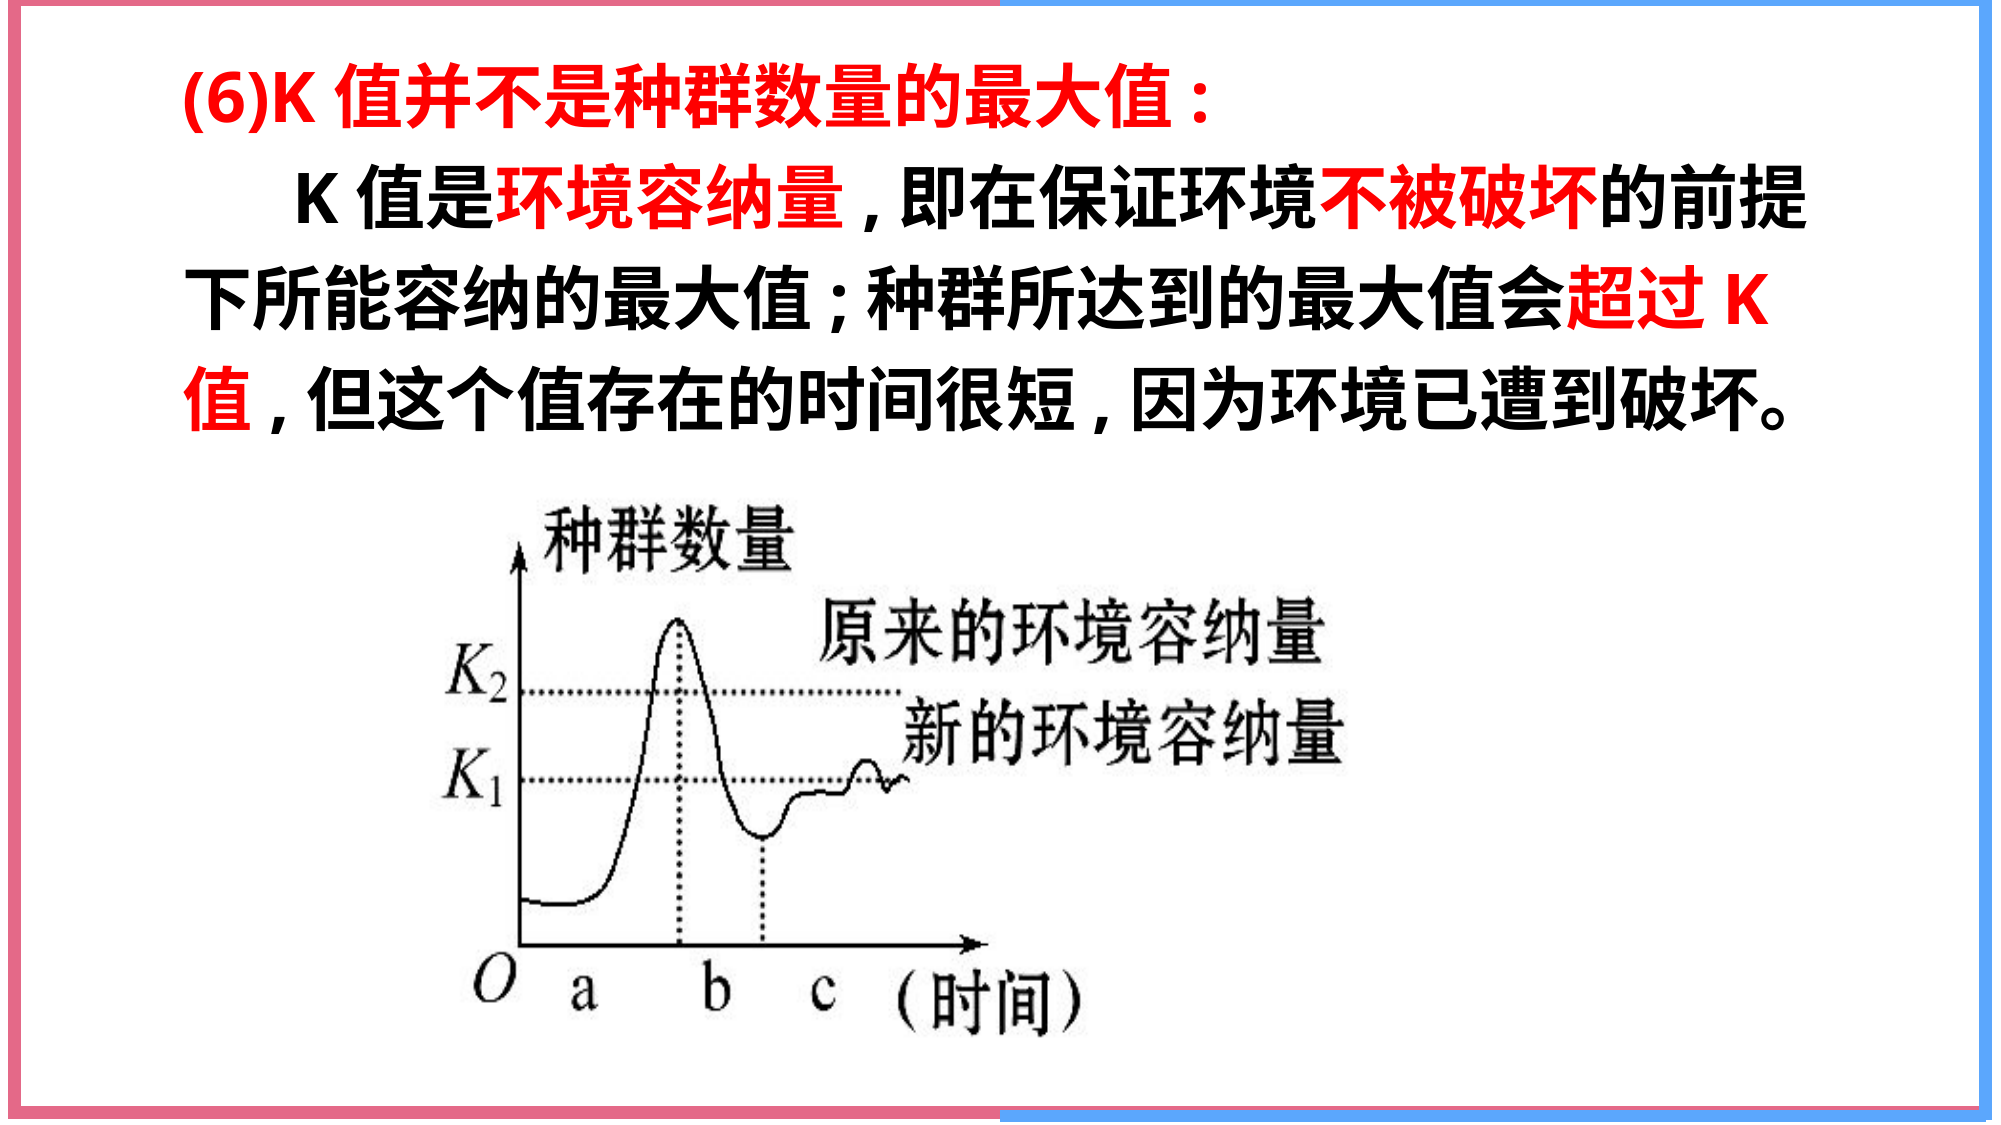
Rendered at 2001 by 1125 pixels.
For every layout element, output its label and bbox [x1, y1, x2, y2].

text_box [14, 0, 1986, 1120]
